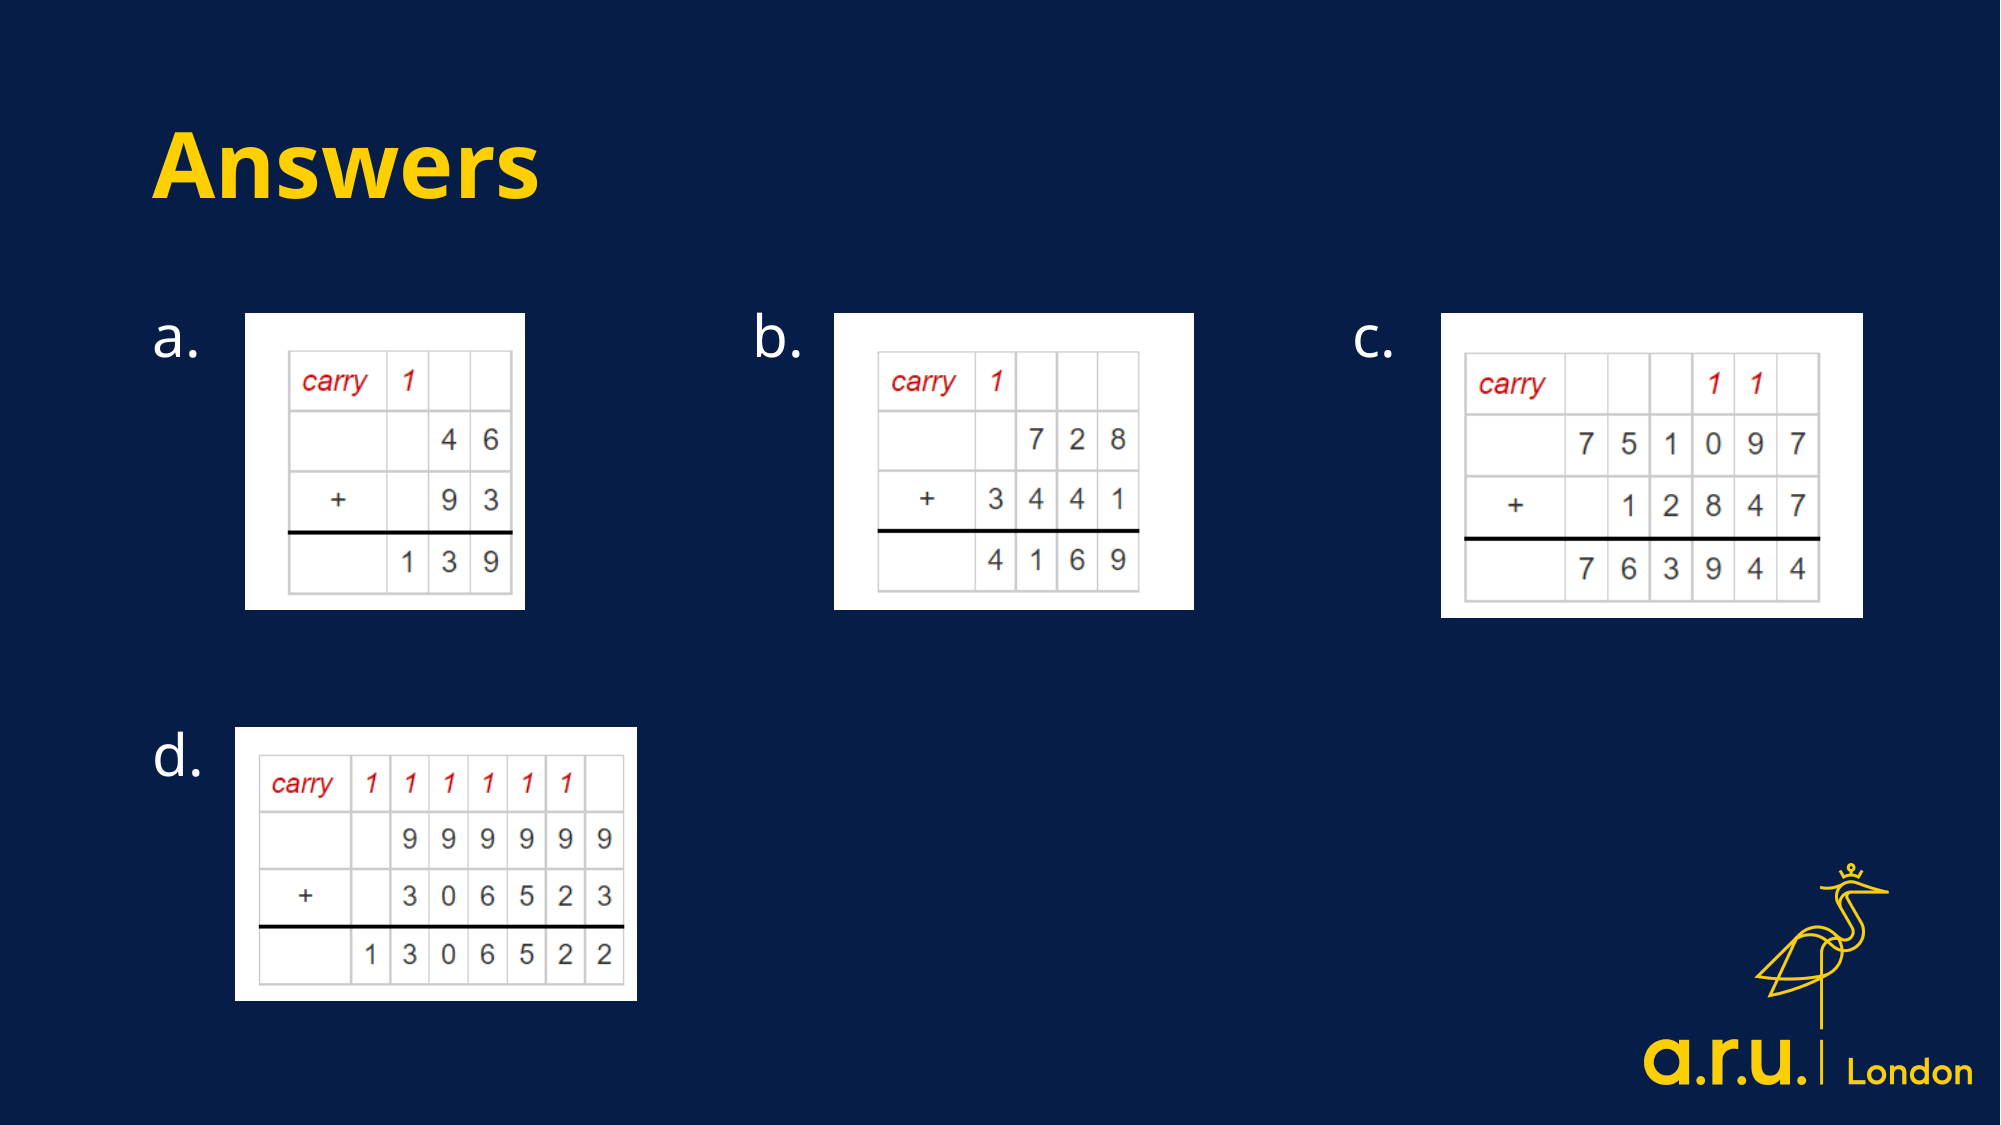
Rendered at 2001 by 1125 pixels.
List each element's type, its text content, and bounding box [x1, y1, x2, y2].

picture [245, 313, 525, 611]
picture [834, 313, 1194, 611]
picture [1644, 863, 1972, 1085]
list a. b. c. d. [137, 299, 1863, 1014]
picture [1441, 313, 1863, 618]
picture [235, 727, 637, 1001]
title Answers [137, 59, 1863, 278]
